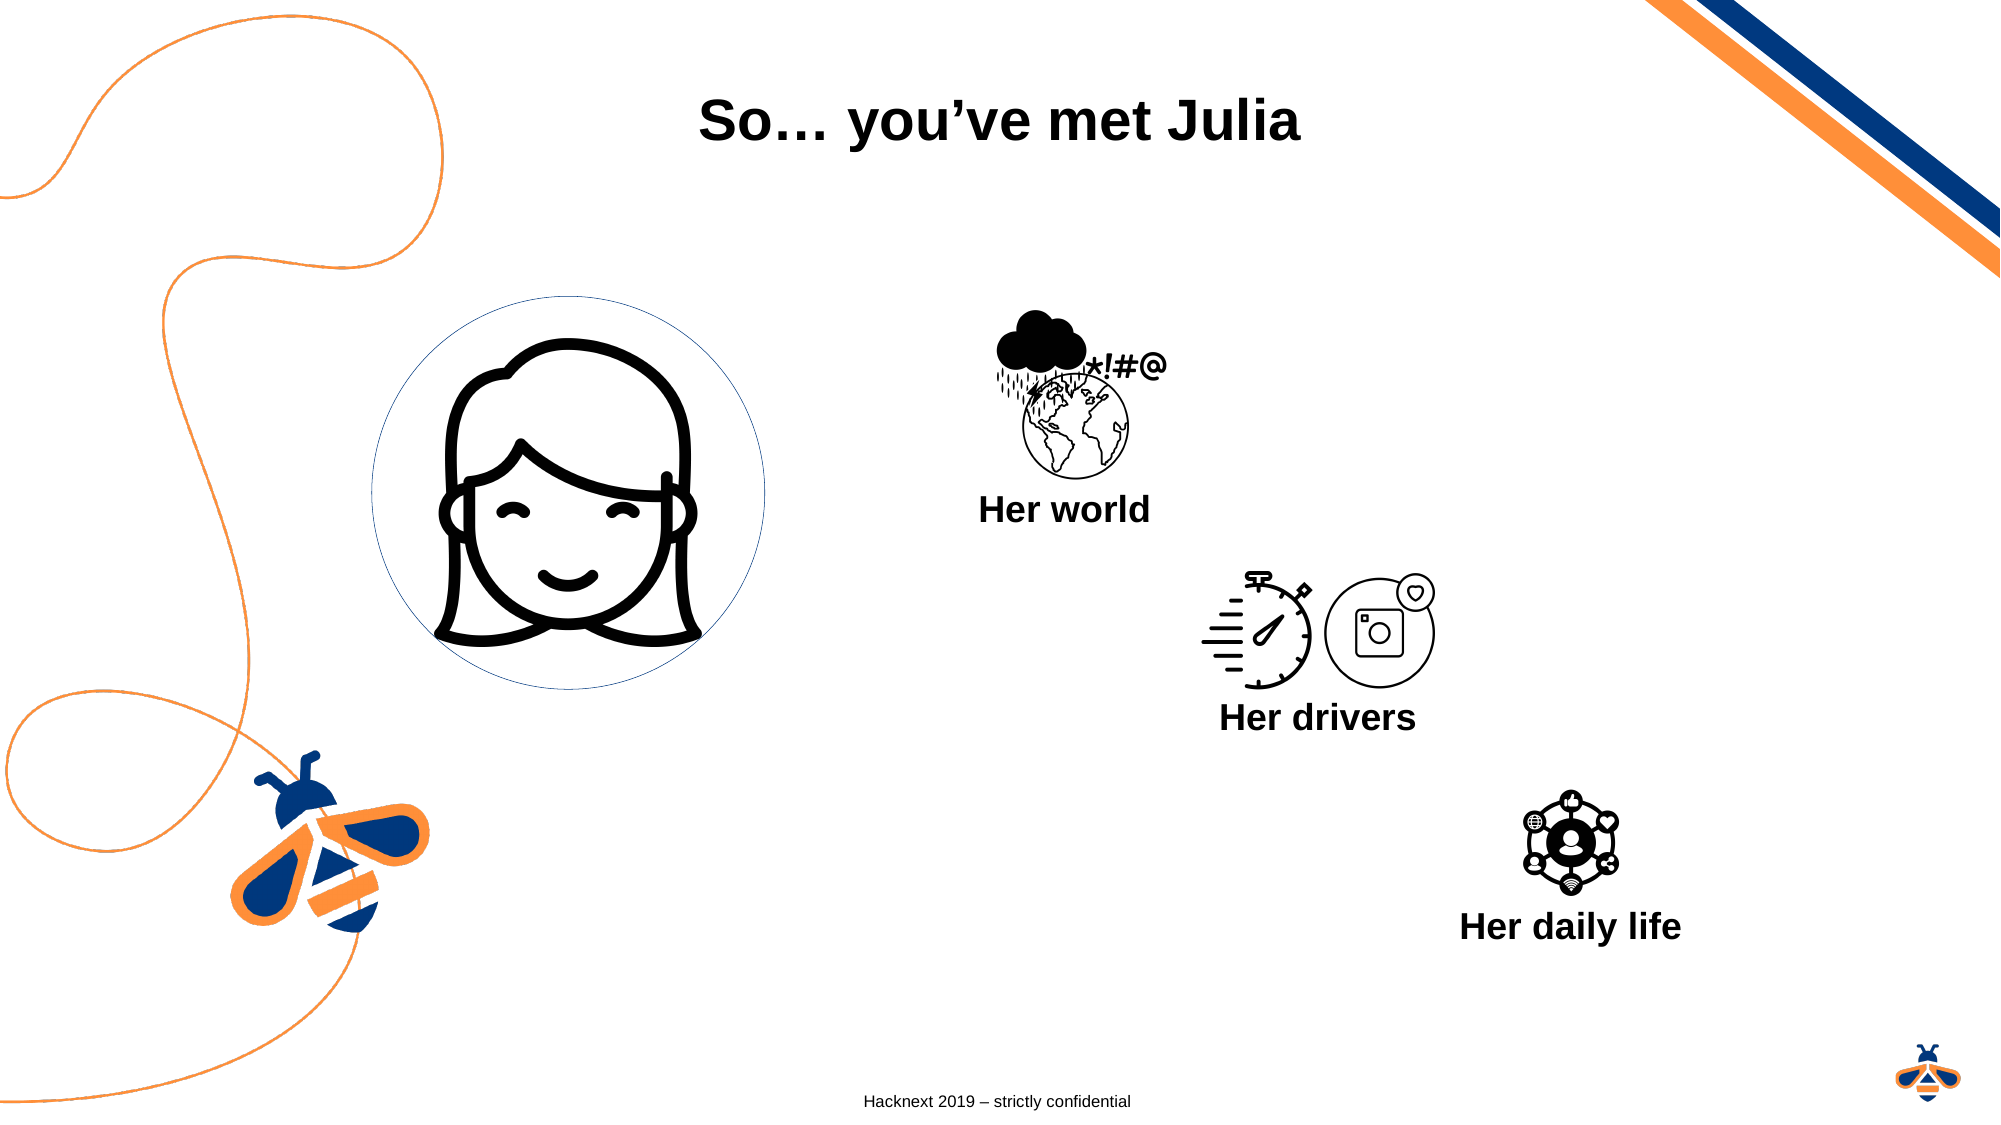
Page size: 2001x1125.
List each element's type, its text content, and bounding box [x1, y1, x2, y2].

picture [1502, 784, 1640, 903]
text_box Her drivers [1111, 685, 1525, 746]
text_box Her world [858, 477, 1272, 538]
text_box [1627, 0, 2000, 290]
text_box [569, 296, 765, 690]
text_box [1643, 0, 2000, 262]
text_box Her daily life [1364, 894, 1778, 955]
text_box Hacknext 2019 – strictly confidential [793, 1083, 1207, 1118]
picture [1188, 571, 1448, 691]
text_box So… you’ve met Julia [585, 75, 1415, 160]
picture [1895, 1040, 1962, 1112]
picture [0, 0, 569, 1125]
picture [972, 307, 1173, 485]
